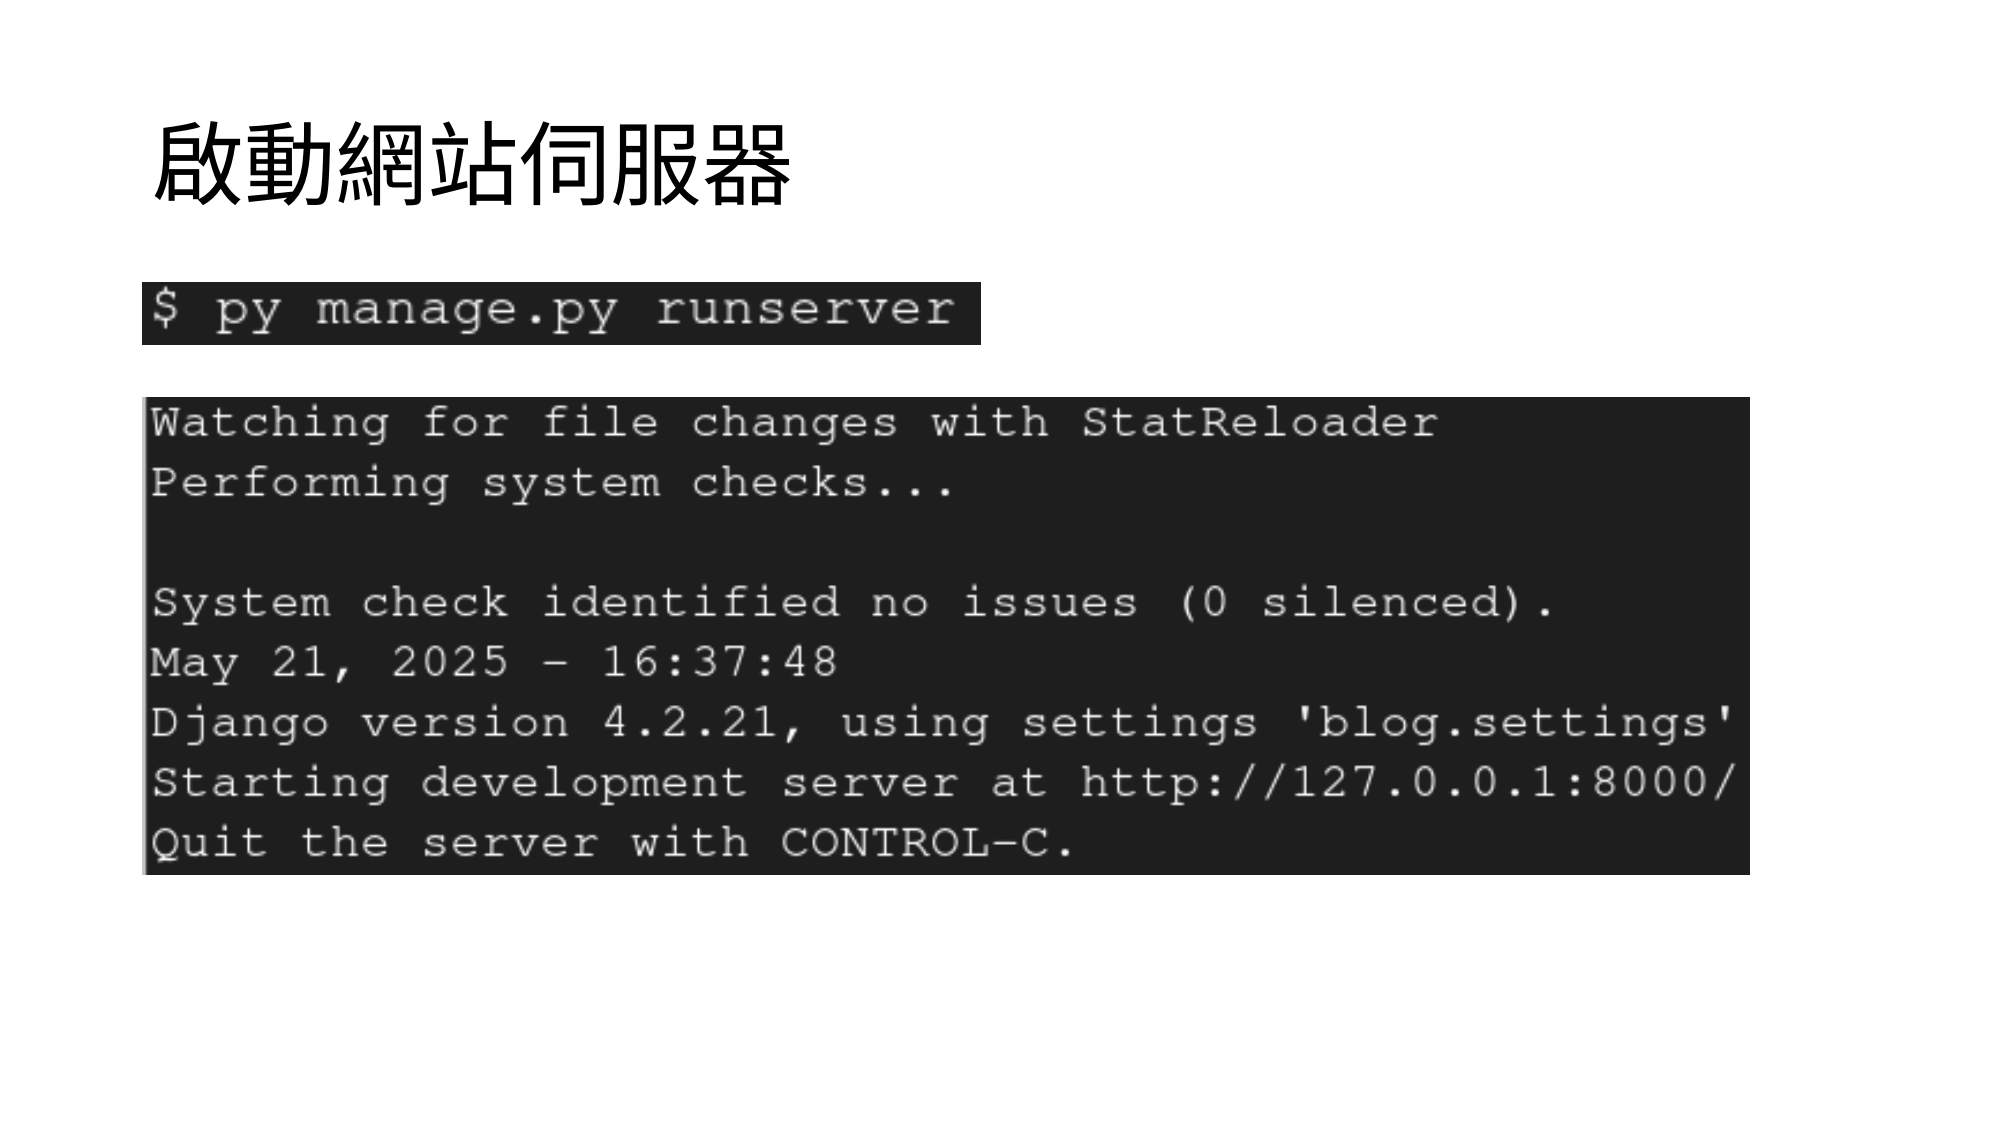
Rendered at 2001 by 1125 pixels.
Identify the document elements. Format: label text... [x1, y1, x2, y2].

picture [142, 397, 1750, 875]
picture [142, 282, 981, 345]
title 啟動網站伺服器 [137, 59, 1863, 278]
